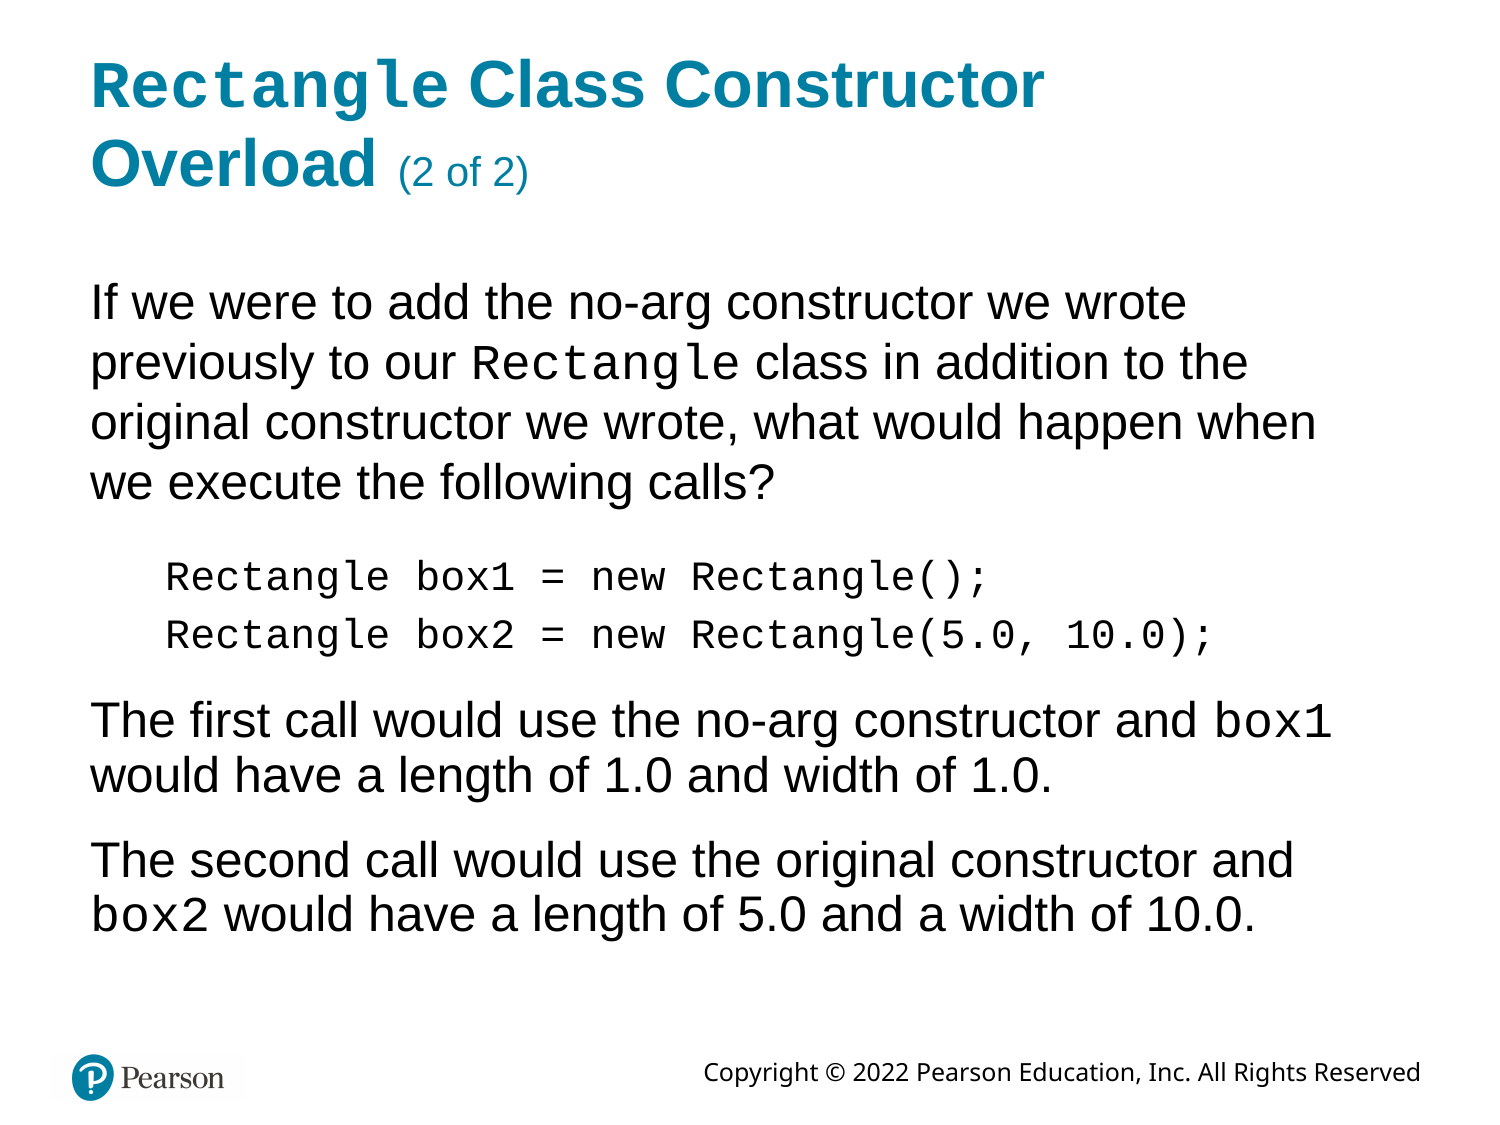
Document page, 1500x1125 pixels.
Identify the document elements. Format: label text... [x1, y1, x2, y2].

list If we were to add the no-arg constructor we wrote previously to our Rectangle class in addition to the original constructor we wrote, what would happen when we execute the following calls? [75, 254, 1380, 526]
picture [51, 1053, 245, 1102]
title Rectangle Class Constructor Overload (2 of 2) [75, 35, 1245, 216]
list Rectangle box1 = new Rectangle(); Rectangle box2 = new Rectangle(5.0, 10.0); [75, 539, 1380, 667]
list The first call would use the no-arg constructor and box1 would have a length of 1.0 and width of 1.0. The second call would use the original constructor and box2 would have a length of 5.0 and a width of 10.0. [75, 679, 1380, 976]
